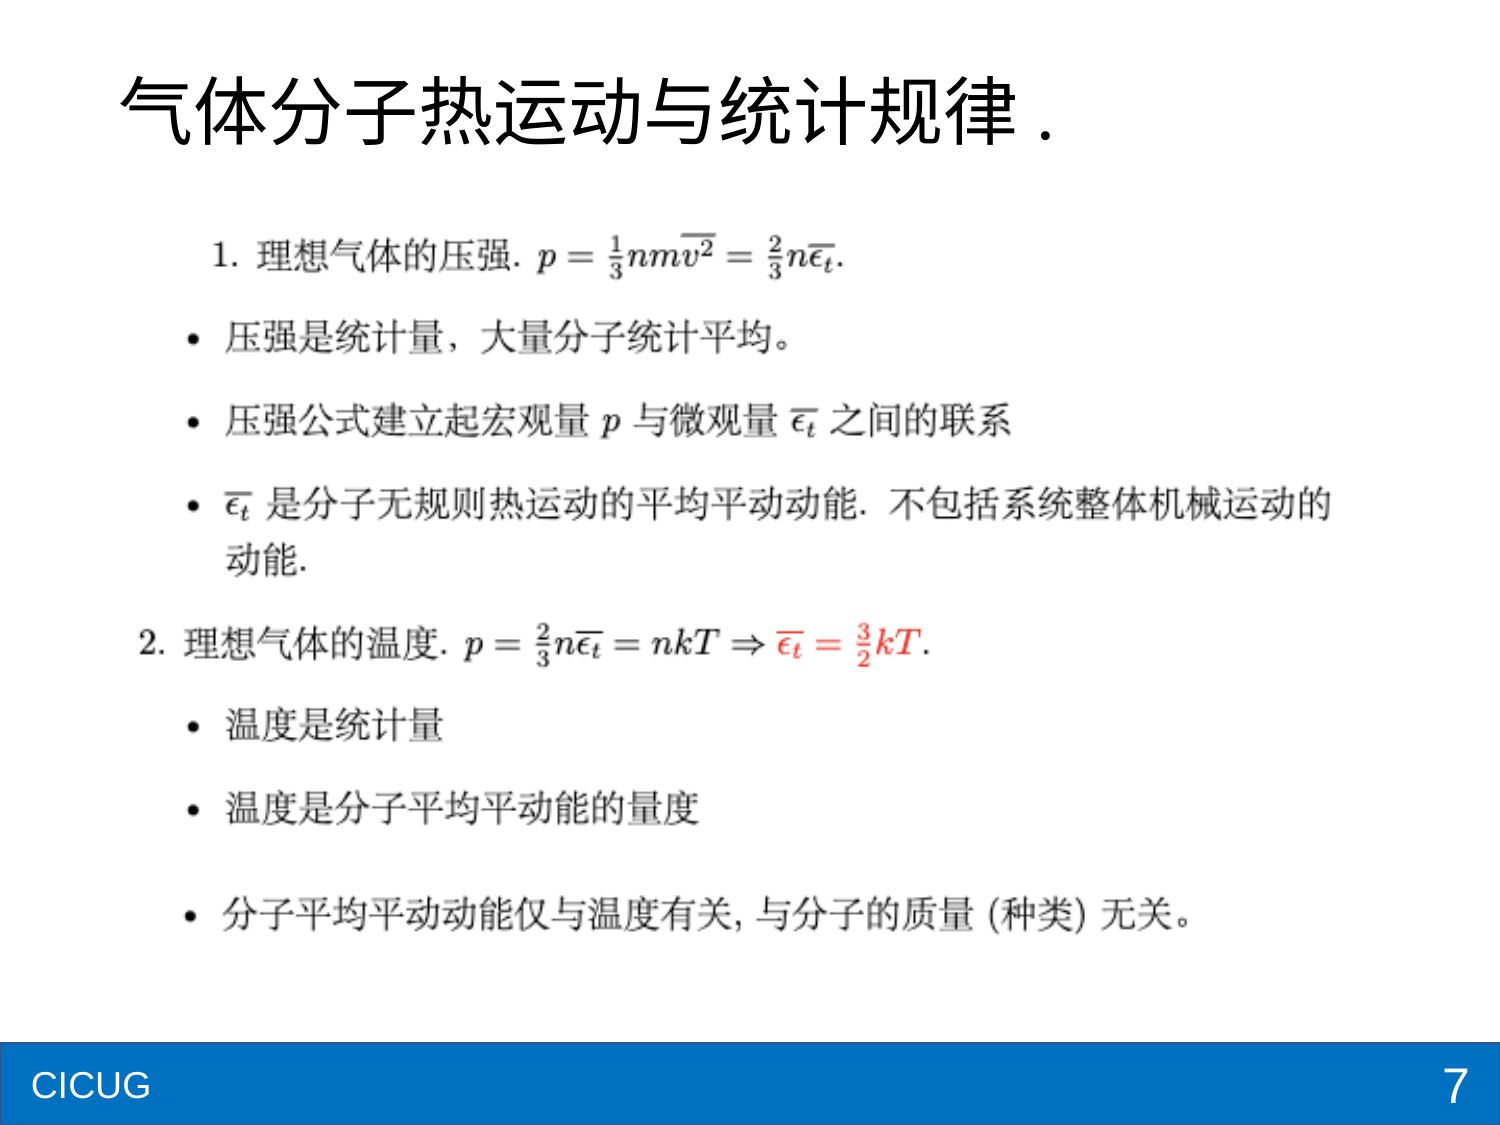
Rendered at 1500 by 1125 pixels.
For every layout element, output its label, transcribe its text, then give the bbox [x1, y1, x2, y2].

title 气体分子热运动与统计规律. [103, 59, 1397, 171]
picture [93, 219, 1407, 859]
picture [161, 873, 1229, 957]
slide_number 7 [1147, 1054, 1485, 1114]
